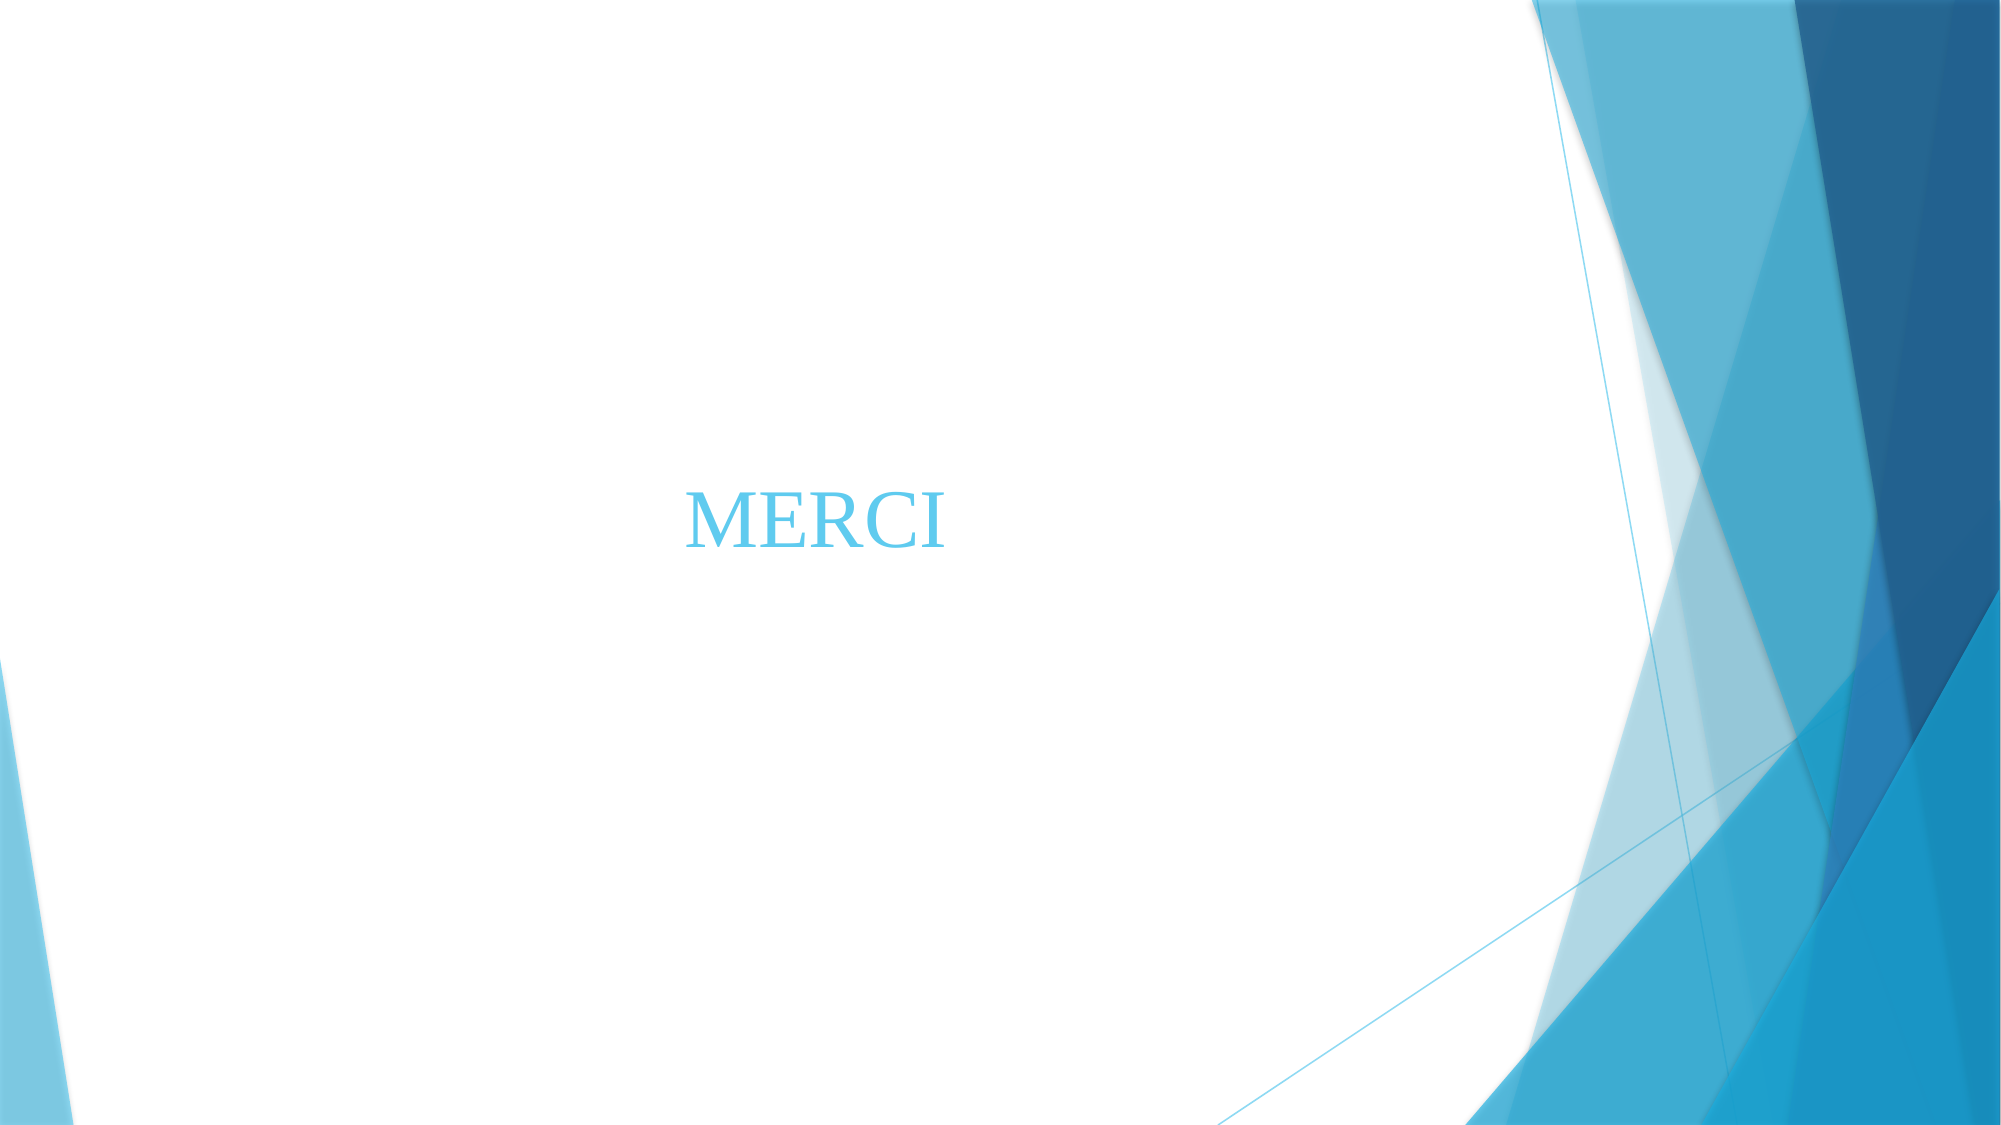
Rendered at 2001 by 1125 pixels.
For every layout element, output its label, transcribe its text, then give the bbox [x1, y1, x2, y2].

title MERCI [111, 456, 1522, 704]
